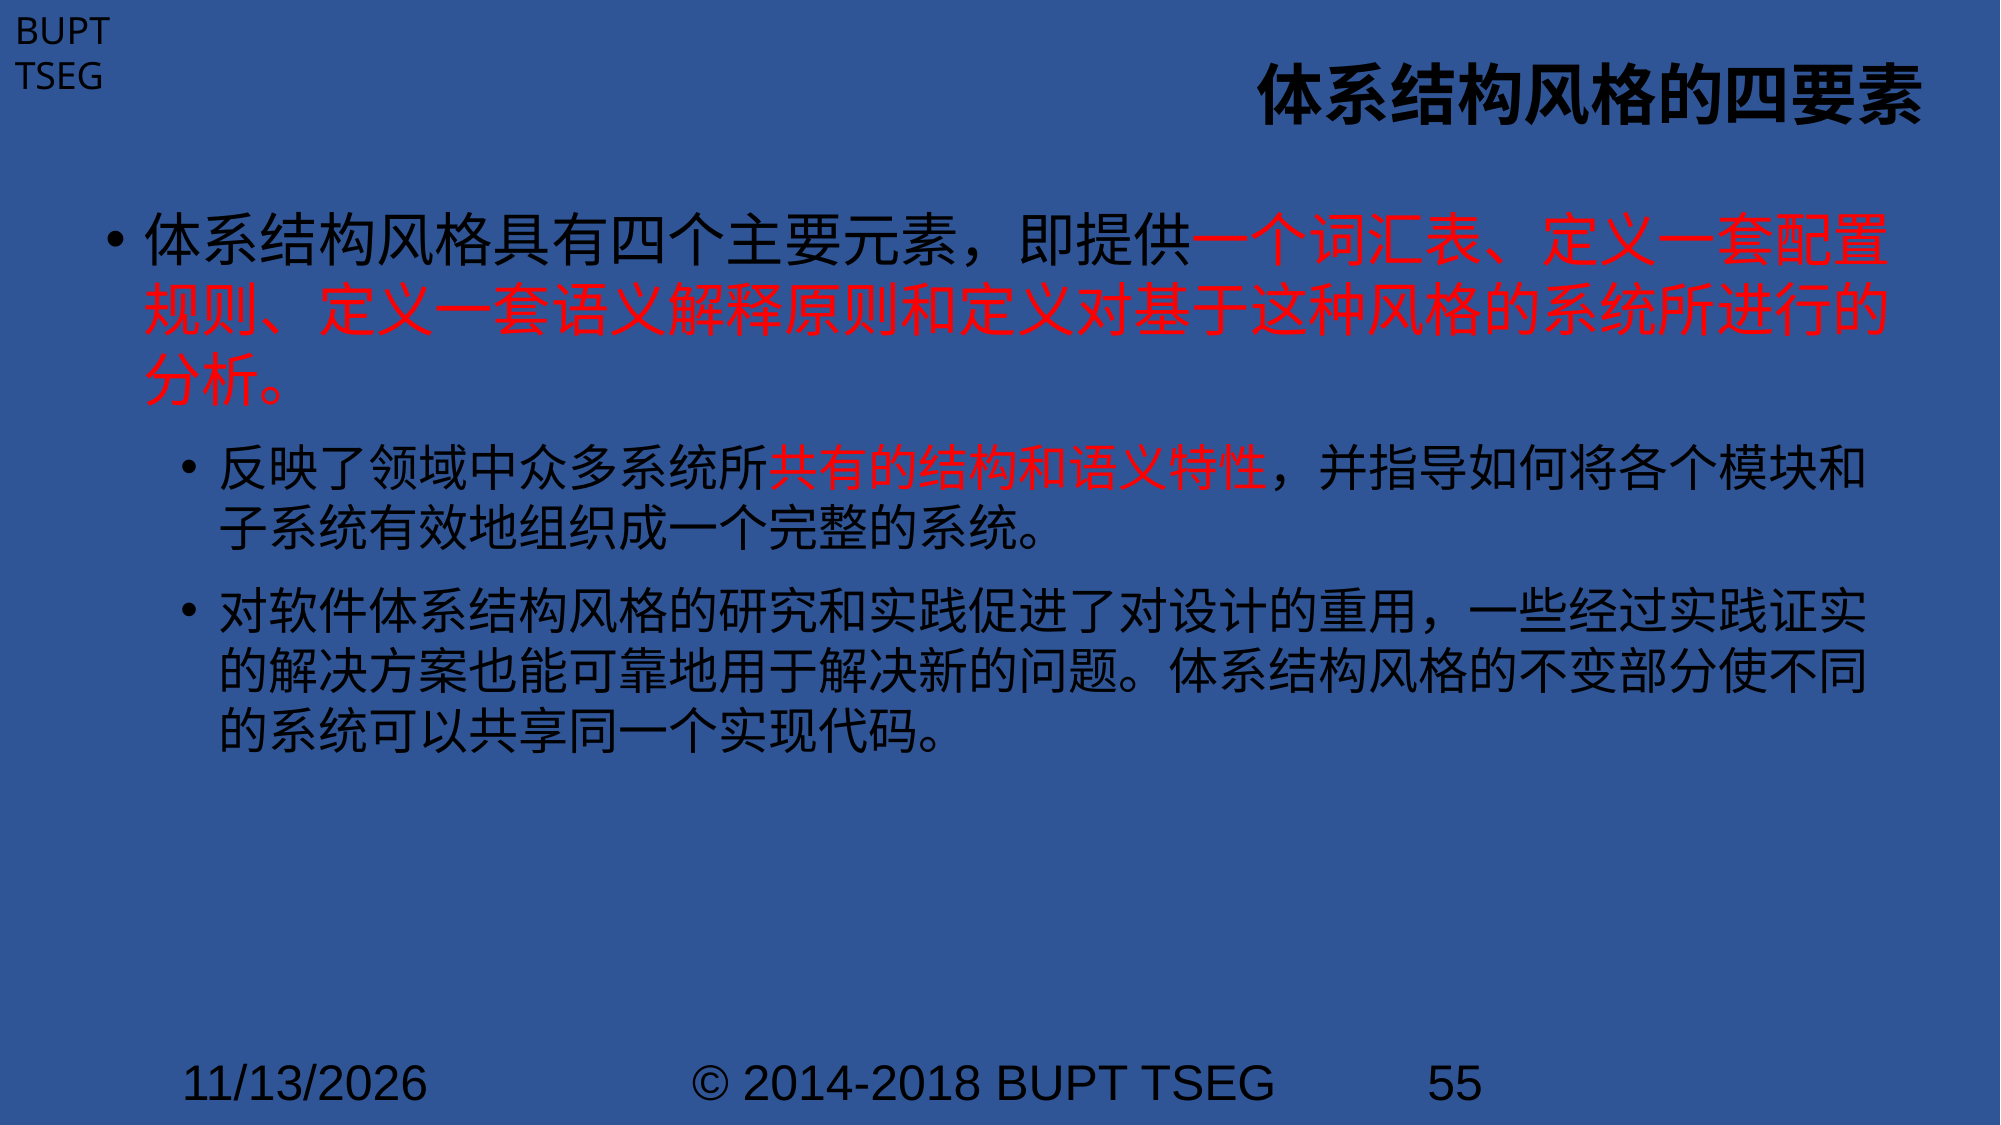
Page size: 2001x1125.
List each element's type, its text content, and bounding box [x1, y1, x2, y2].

footer © 2014-2018 BUPT TSEG [677, 1042, 1353, 1103]
slide_number 55 [1412, 1042, 1863, 1103]
list 体系结构风格具有四个主要元素，即提供一个词汇表、定义一套配置规则、定义一套语义解释原则和定义对基于这种风格的系统所进行的分析。 反映了领域中众多系统所共有的结构和语义特性，并指导如何将各个模块和子系统有效地组织成一个完整的系统。 对软件体系结构风格的研究和实践促进了对设计的重用，一些经过实践证实的解决方案也能可靠地用于解决新的问题。体系结构风格的不变部分使不同的系统可以共享同一个实现代码。 [90, 196, 1910, 1014]
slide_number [167, 1042, 618, 1103]
title 体系结构风格的四要素 [244, 45, 1940, 152]
